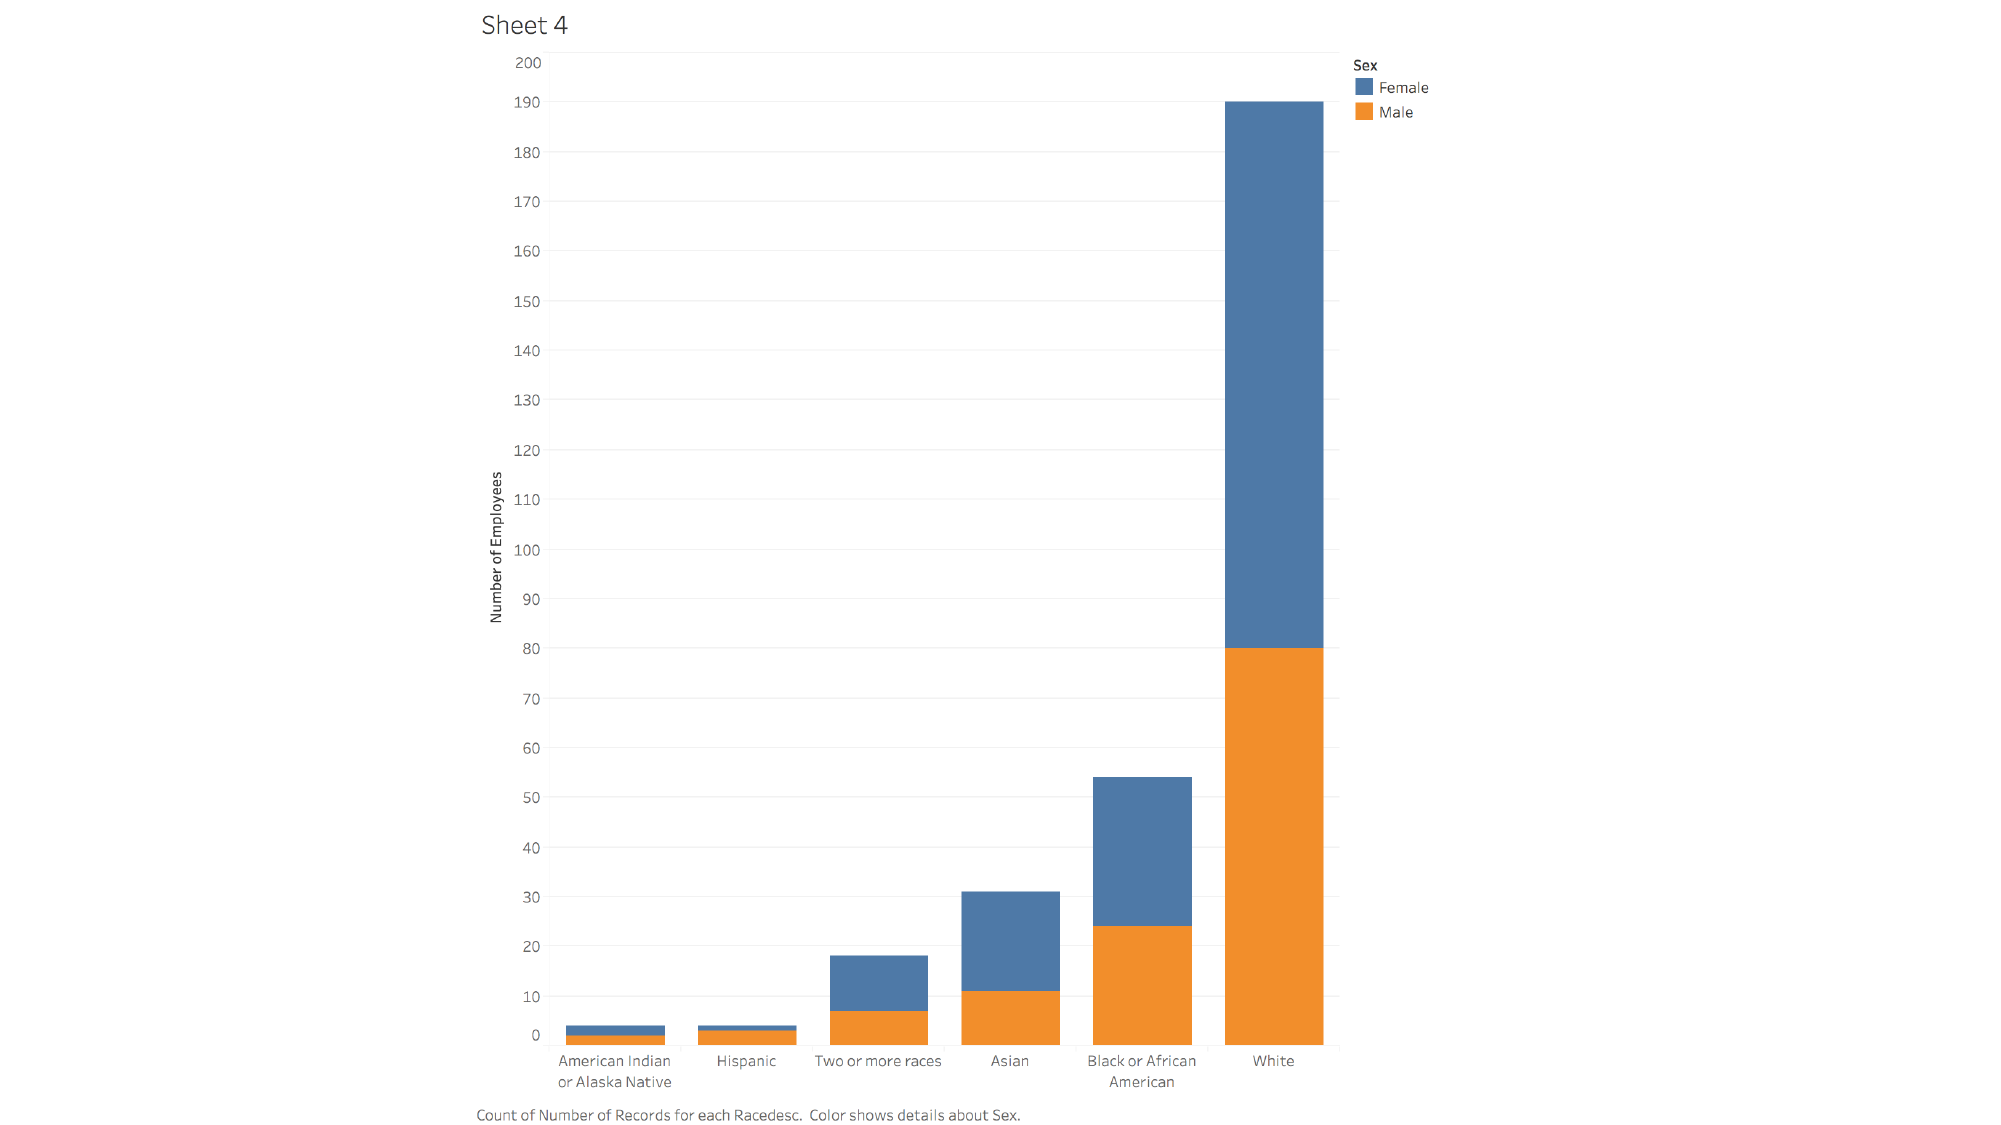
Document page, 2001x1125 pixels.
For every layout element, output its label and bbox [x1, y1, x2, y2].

picture [476, 0, 1524, 1125]
